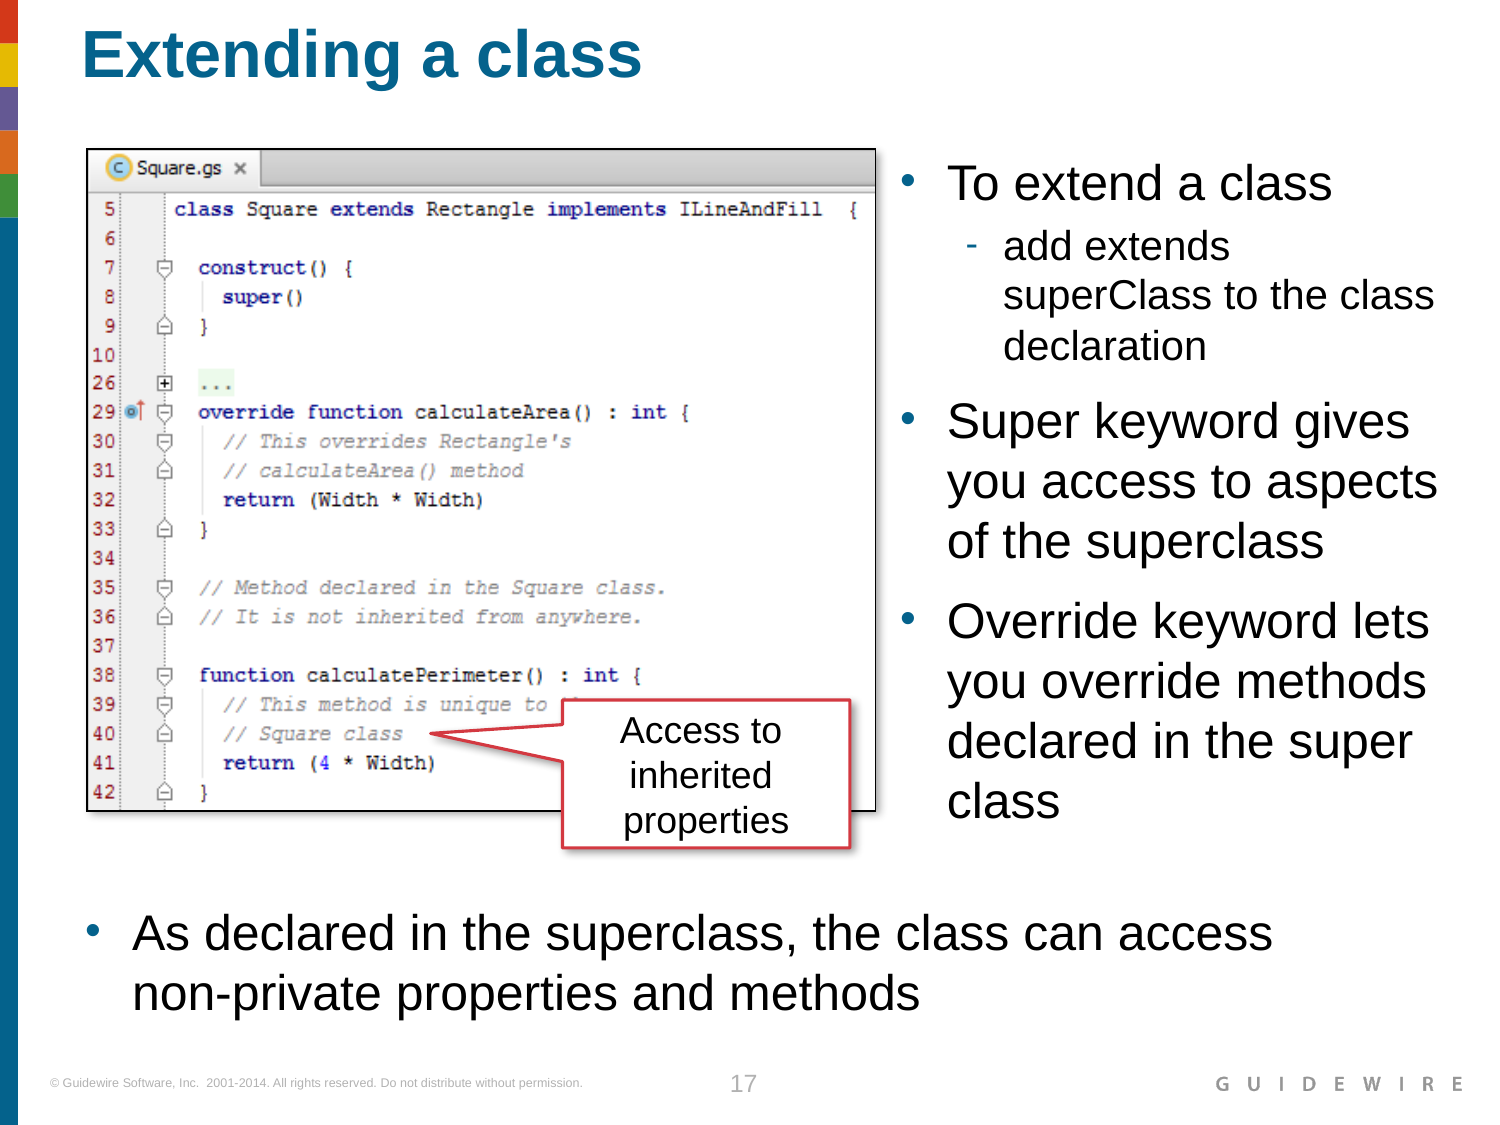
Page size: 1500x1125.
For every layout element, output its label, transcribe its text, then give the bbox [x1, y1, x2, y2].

text_box Access to inherited properties [562, 819, 850, 848]
list As declared in the superclass, the class can access non-private properties and methods [85, 900, 900, 1050]
picture [87, 149, 876, 811]
picture [1215, 1073, 1480, 1096]
list To extend a class add extends superClass to the class declaration Super keyword gives you access to aspects of the superclass Override keyword lets you override methods declared in the super class [900, 149, 1450, 1050]
title Extending a class [81, 19, 1446, 142]
